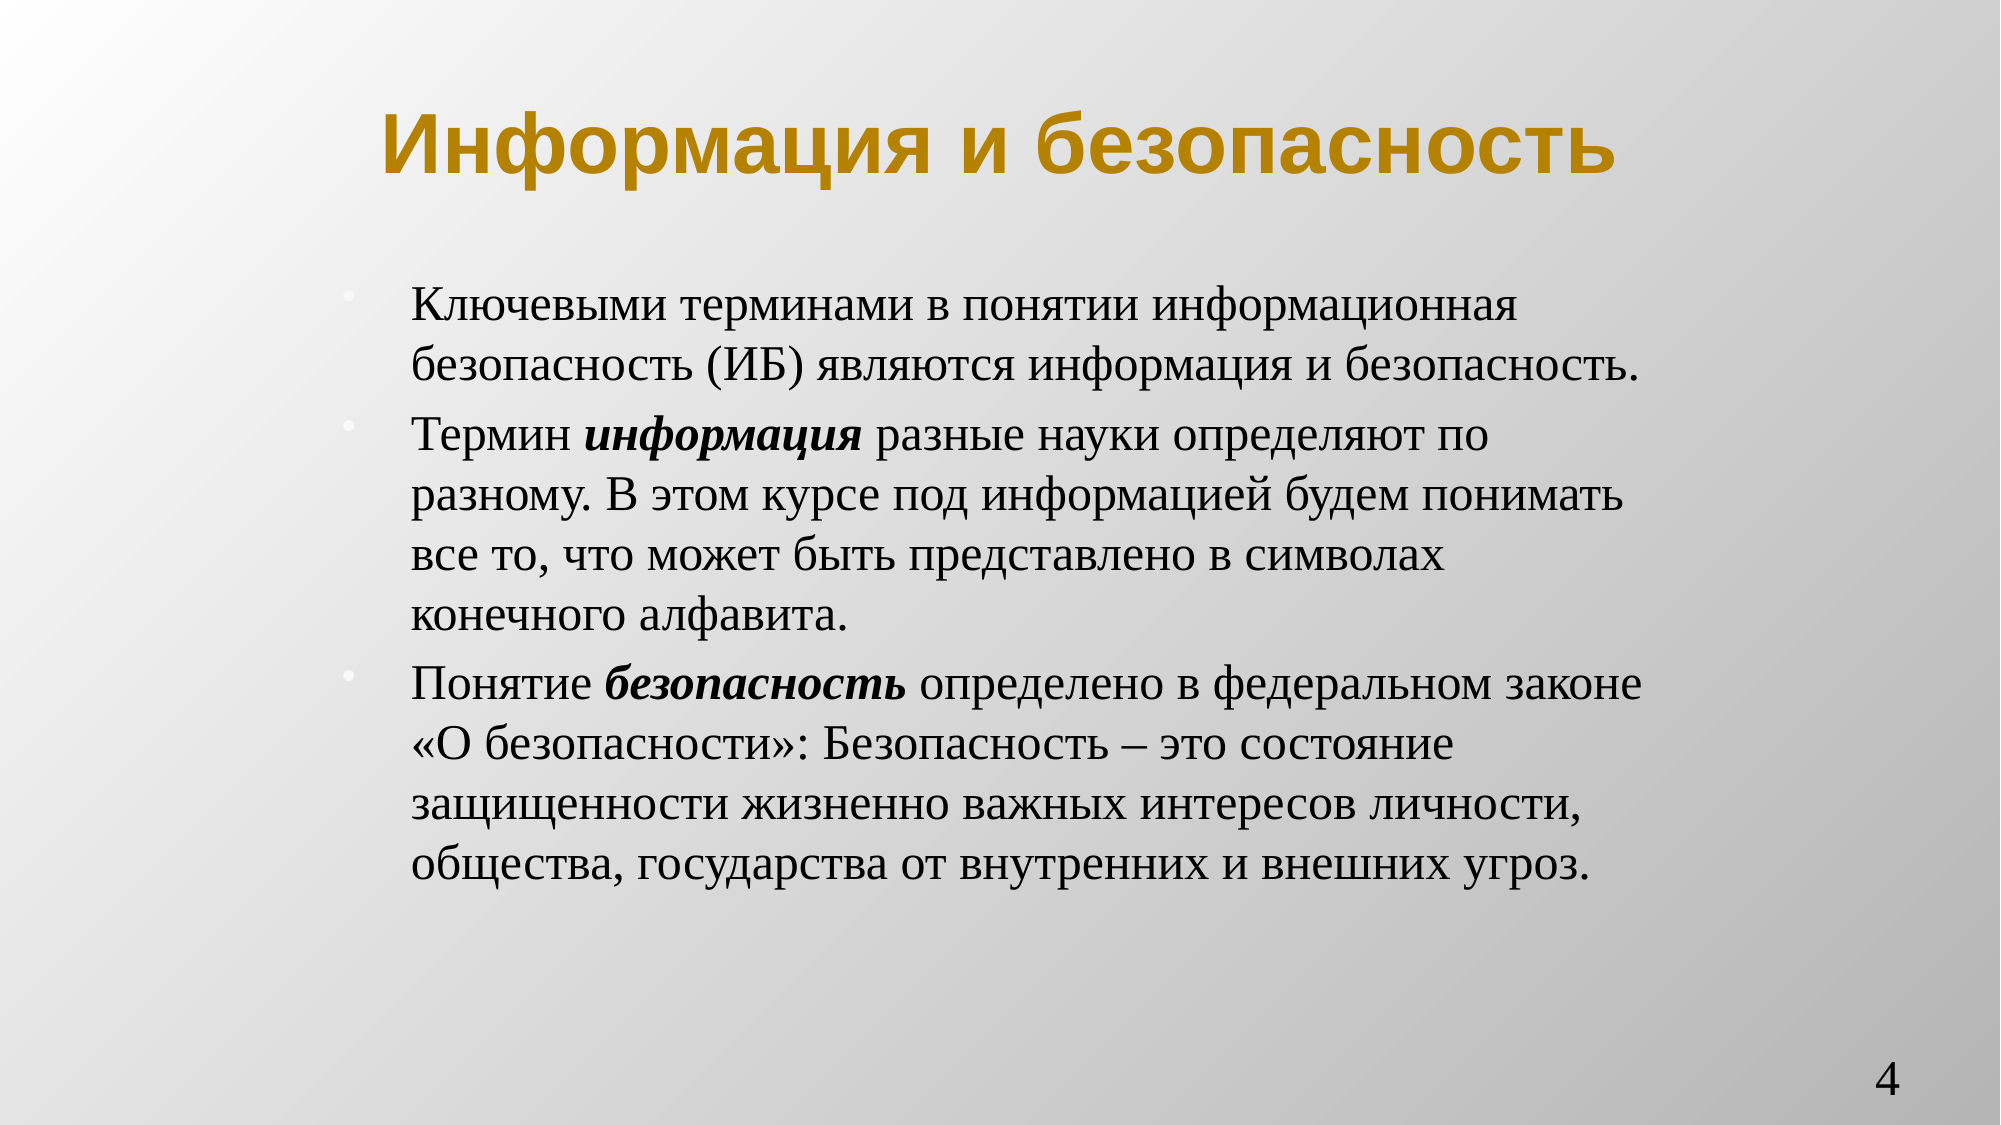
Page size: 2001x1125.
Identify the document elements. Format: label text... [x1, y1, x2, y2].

title Информация и безопасность [99, 45, 1900, 233]
slide_number 4 [1733, 1052, 1900, 1113]
list Ключевыми терминами в понятии информационная безопасность (ИБ) являются информация и безопасность. Термин информация разные науки определяют по разному. В этом курсе под информацией будем понимать все то, что может быть представлено в символах конечного алфавита. Понятие безопасность определено в федеральном законе «О безопасности»: Безопасность – это состояние защищенности жизненно важных интересов личности, общества, государства от внутренних и внешних угроз. [305, 262, 1671, 1036]
